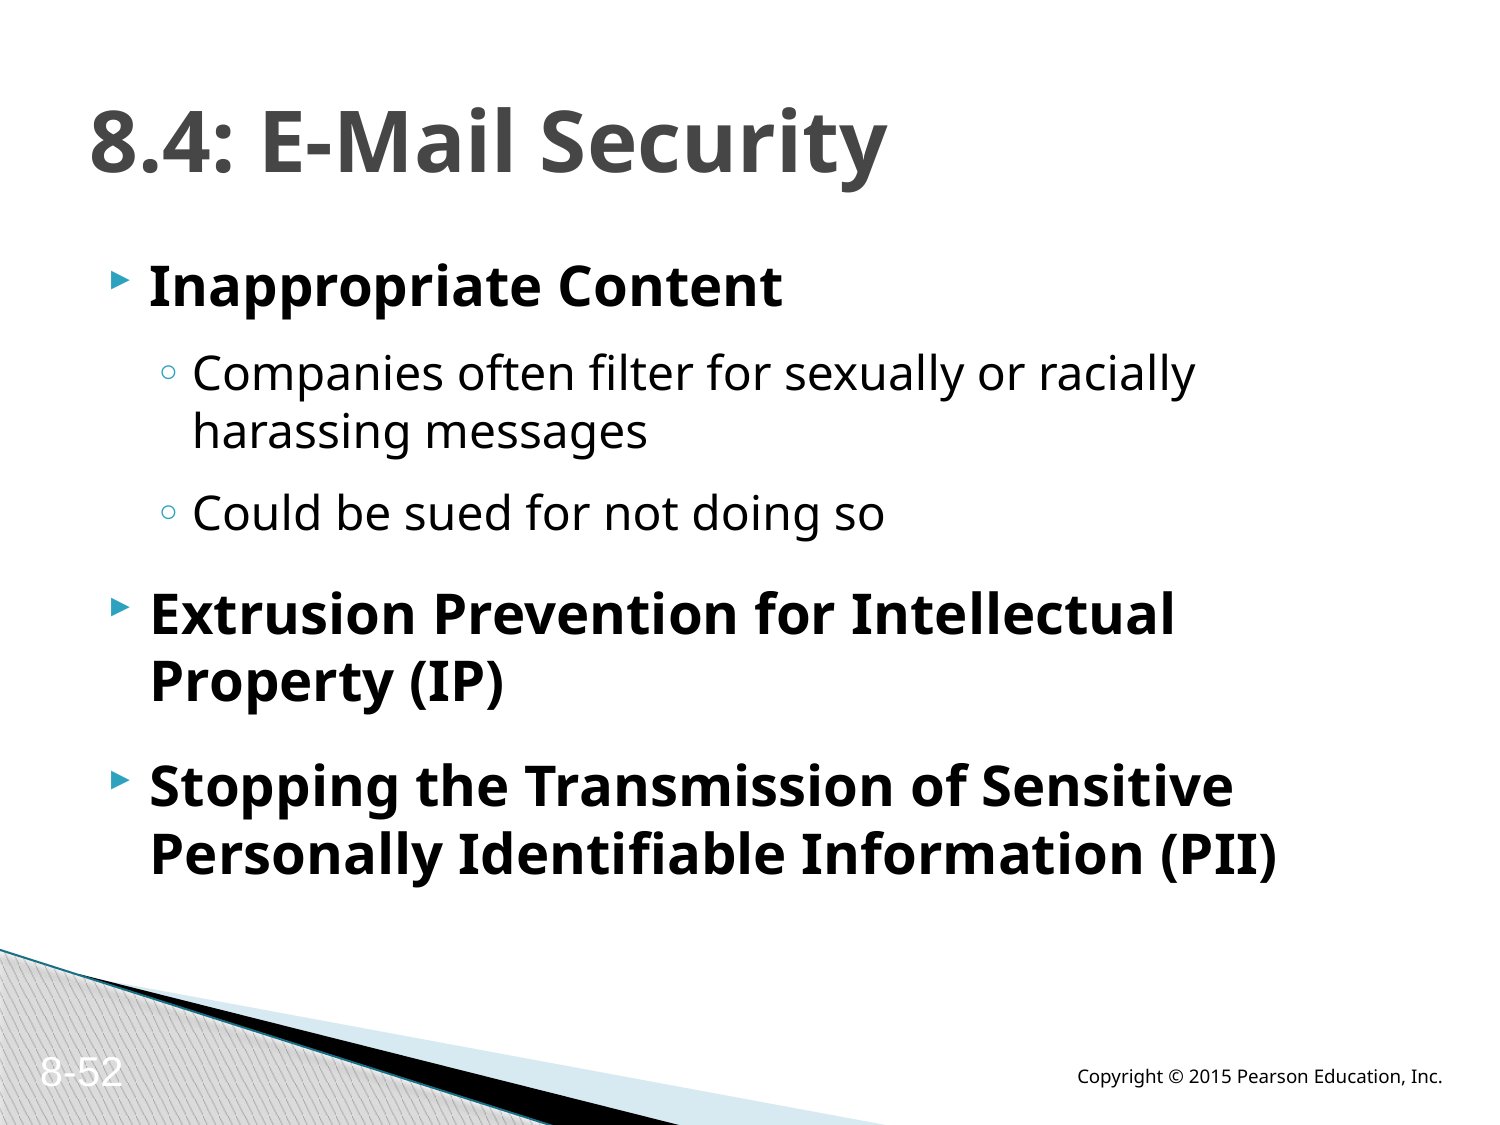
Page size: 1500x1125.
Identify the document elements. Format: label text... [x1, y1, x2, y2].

title 8.4: E-Mail Security [75, 45, 1425, 233]
slide_number 8-52 [24, 1037, 173, 1098]
list Inappropriate Content Companies often filter for sexually or racially harassing messages Could be sued for not doing so Extrusion Prevention for Intellectual Property (IP) Stopping the Transmission of Sensitive Personally Identifiable Information (PII) [75, 242, 1425, 986]
